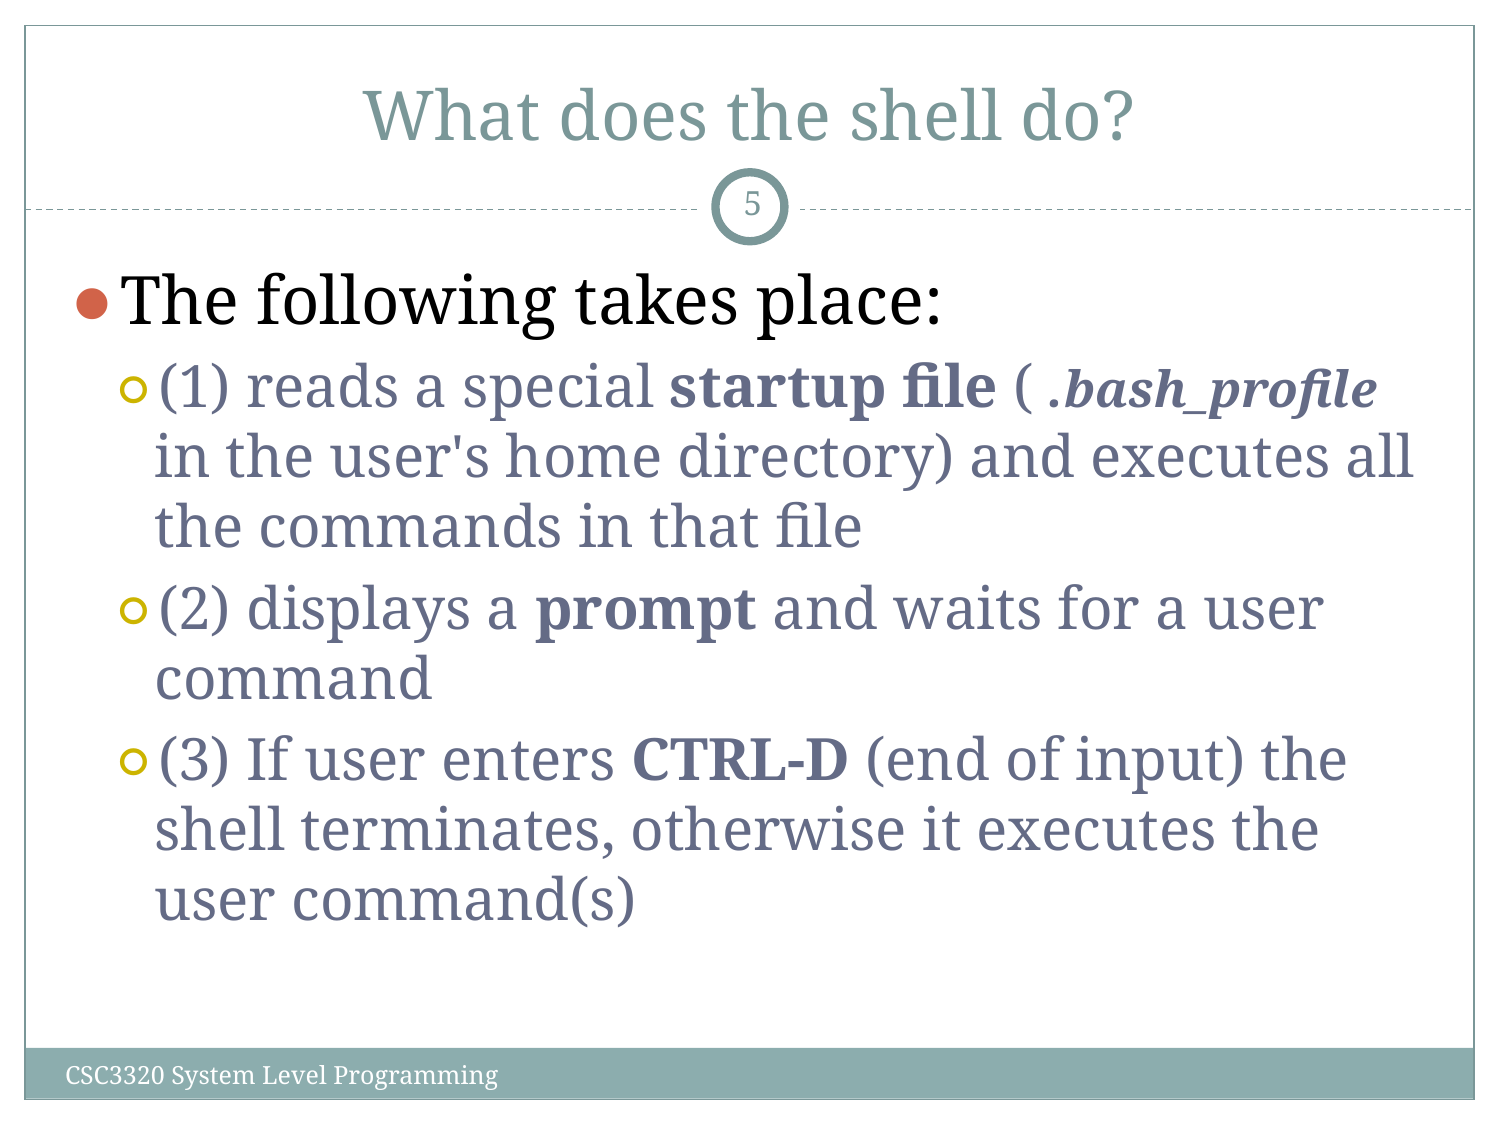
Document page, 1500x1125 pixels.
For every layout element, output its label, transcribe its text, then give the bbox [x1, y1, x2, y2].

slide_number ‹#› [715, 168, 791, 241]
list The following takes place: (1) reads a special startup file ( .bash_profile in the user's home directory) and executes all the commands in that file (2) displays a prompt and waits for a user command (3) If user enters CTRL-D (end of input) the shell terminates, otherwise it executes the user command(s)‏ [49, 250, 1445, 1001]
title What does the shell do? [49, 37, 1450, 162]
footer CSC3320 System Level Programming [50, 1051, 638, 1112]
